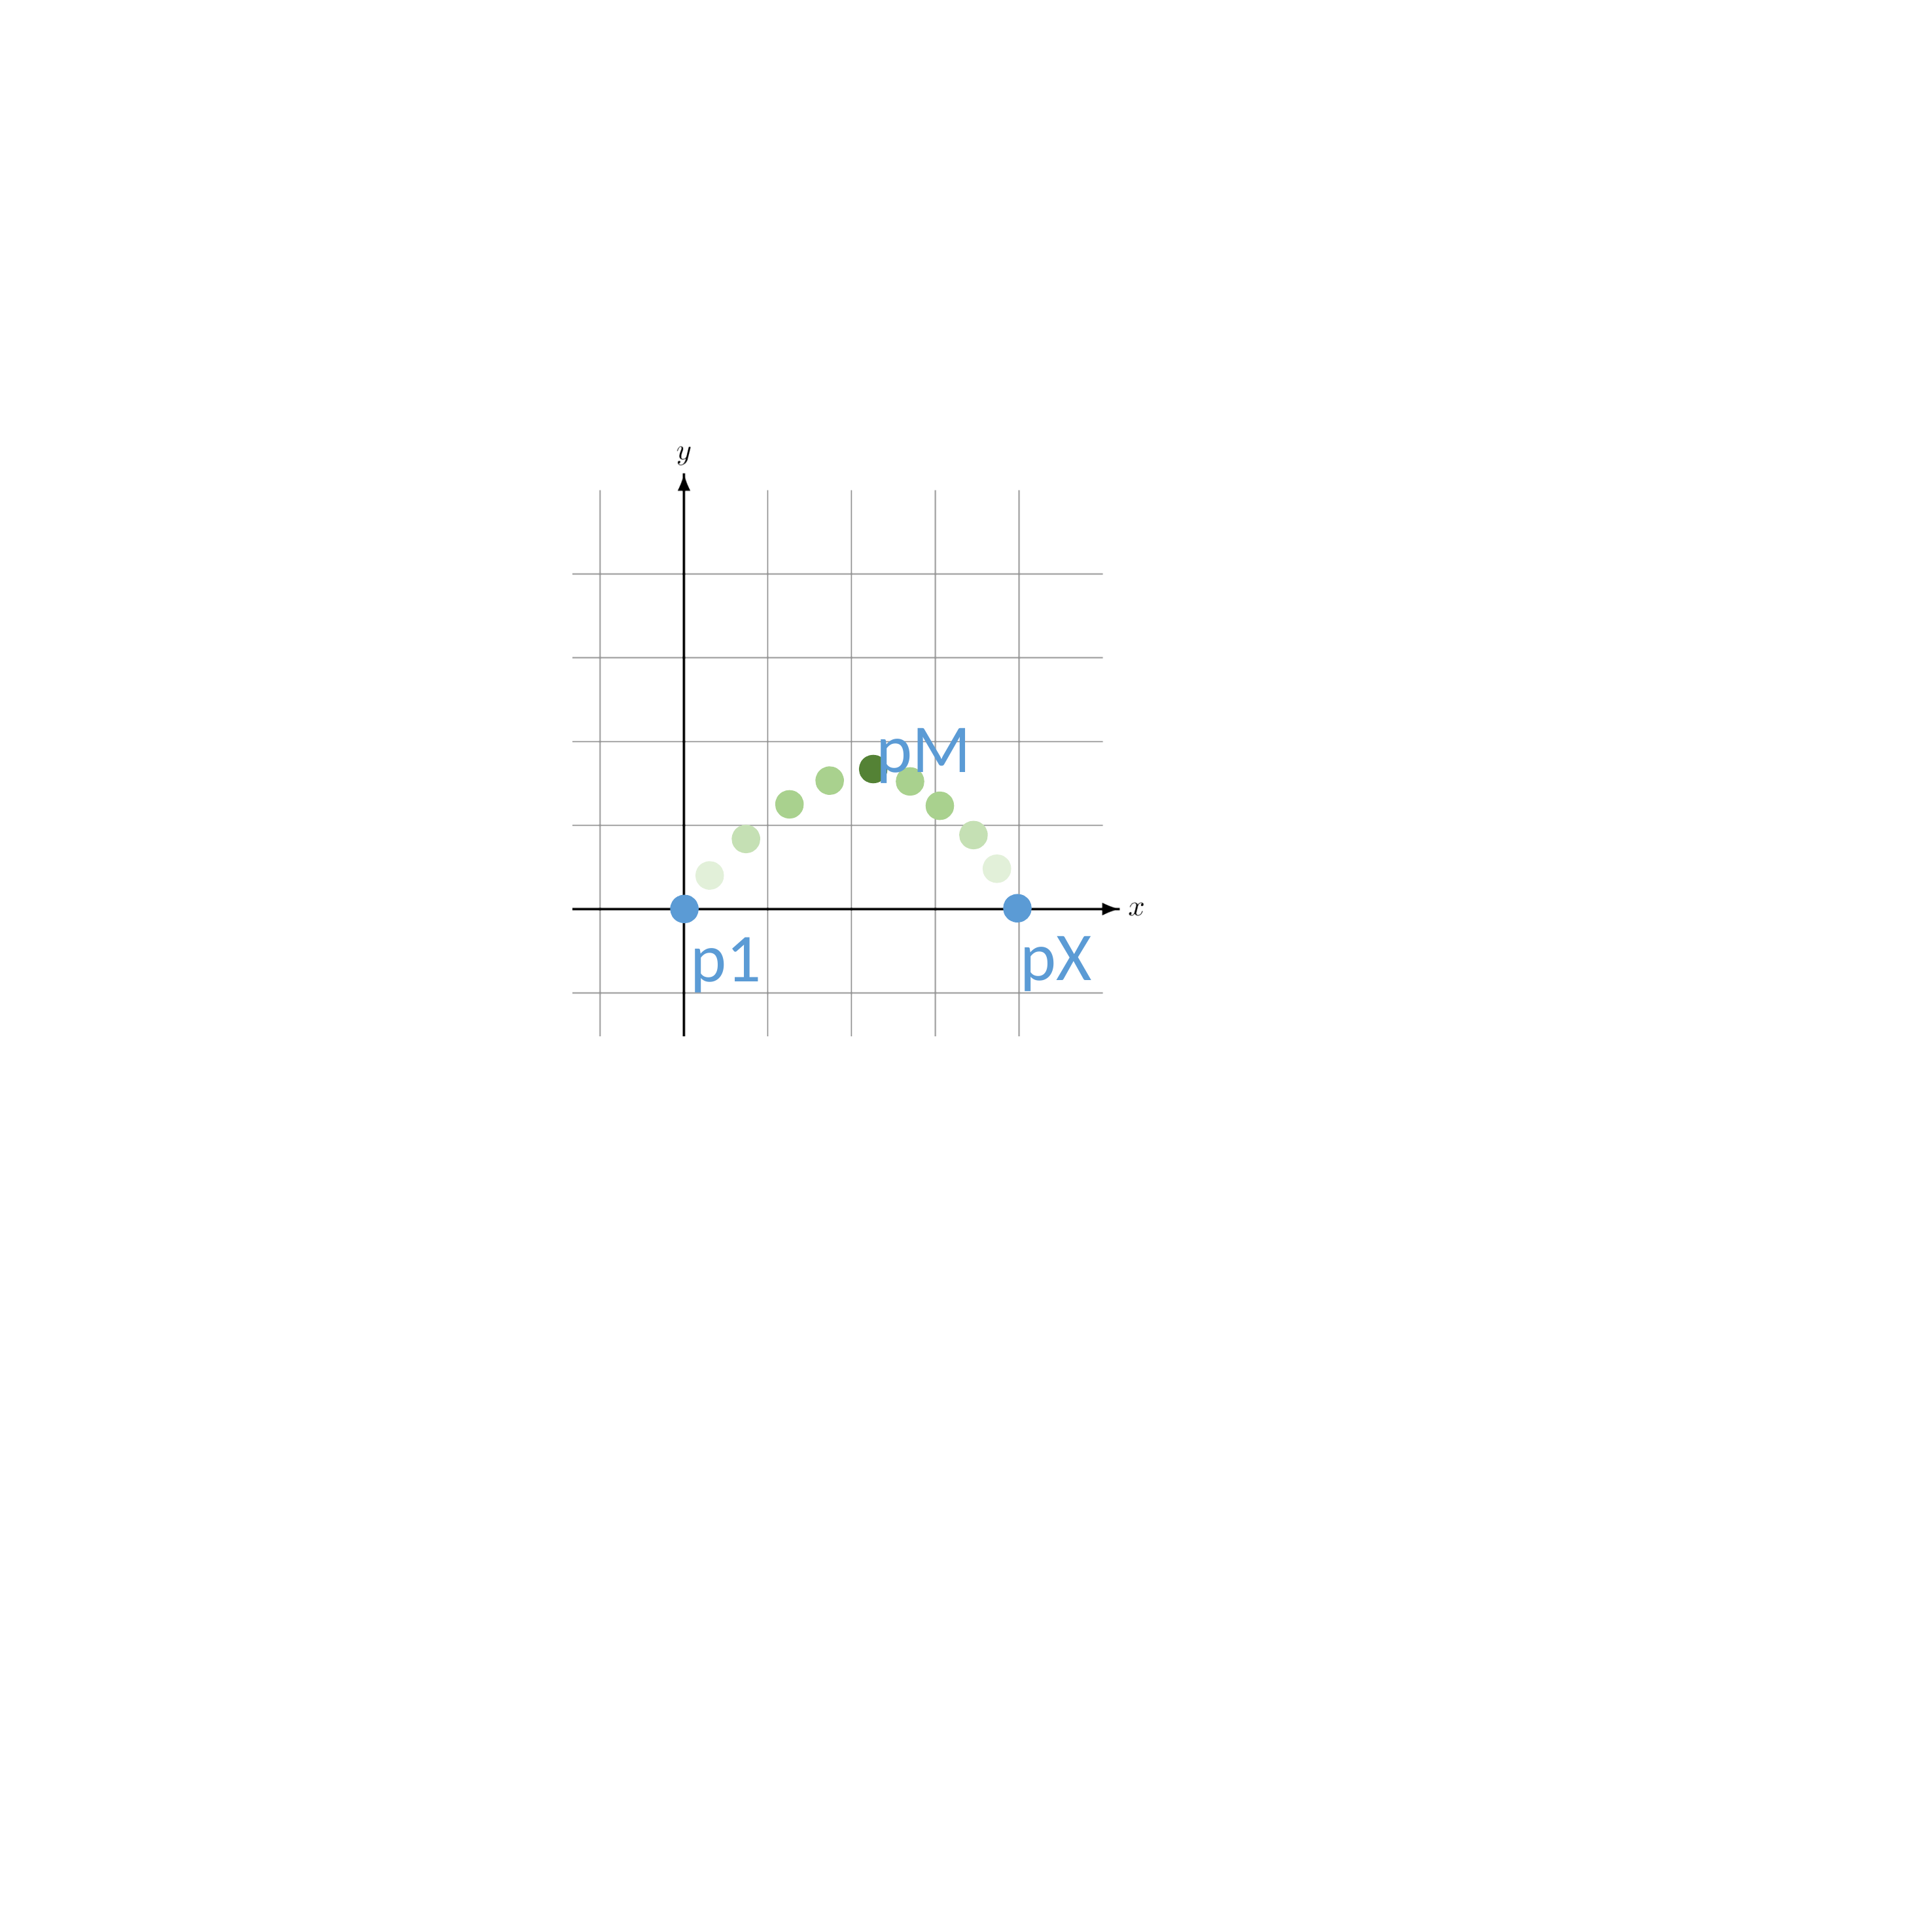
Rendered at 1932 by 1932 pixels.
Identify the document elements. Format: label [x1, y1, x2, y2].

picture [572, 442, 1151, 1036]
